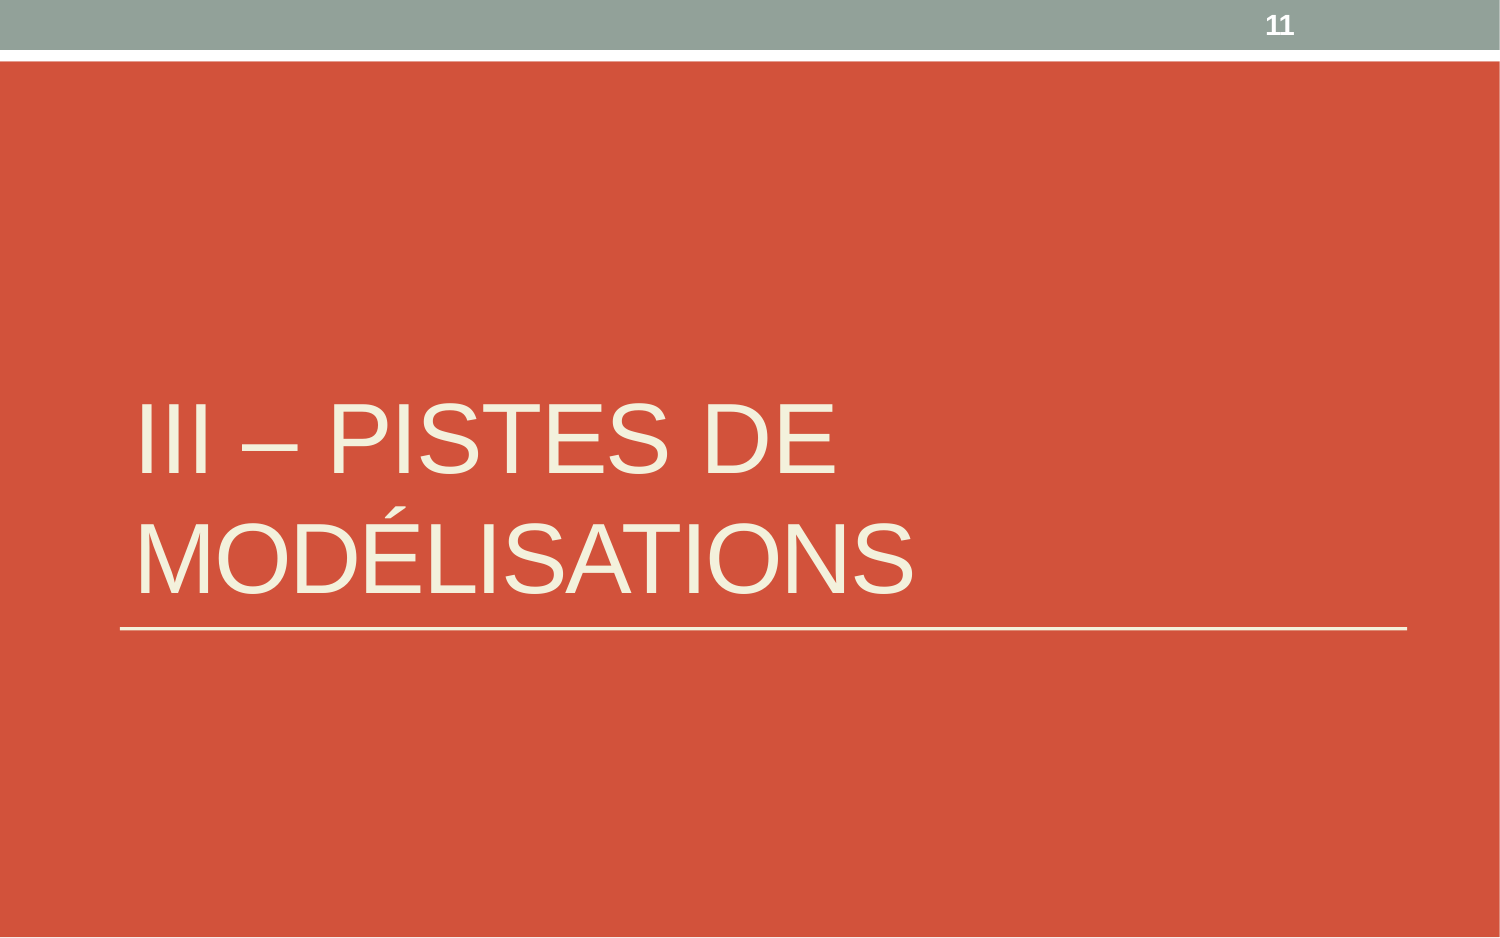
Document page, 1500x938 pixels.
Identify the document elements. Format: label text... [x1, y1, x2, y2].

title III – PISTES DE MODÉLISATIONS [131, 371, 926, 614]
text_box 11 [1263, 4, 1297, 42]
